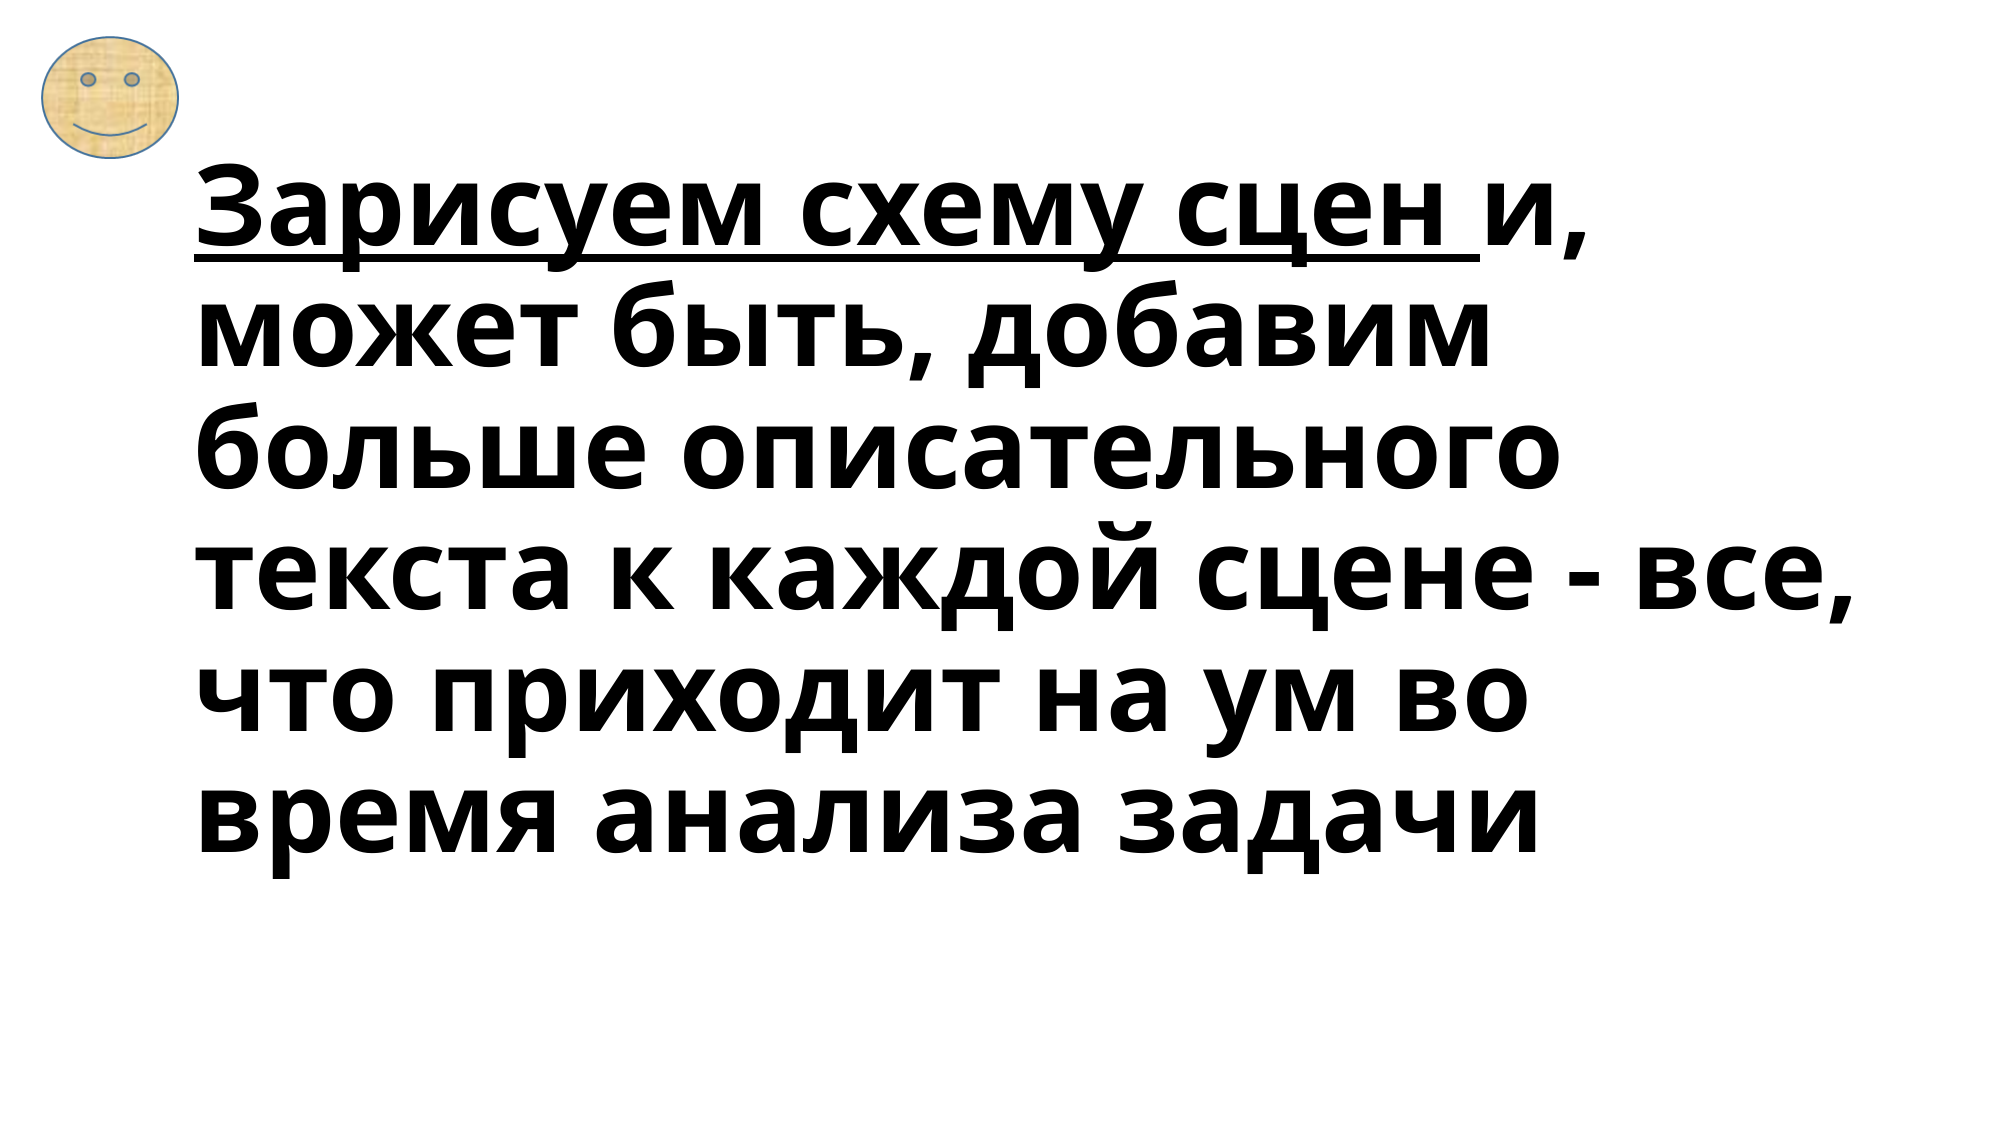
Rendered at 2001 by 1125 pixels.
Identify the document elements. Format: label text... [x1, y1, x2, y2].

title Зарисуем схему сцен и, может быть, добавим больше описательного текста к каждой сцене - все, что приходит на ум во время анализа задачи [178, 180, 1932, 480]
picture [41, 36, 179, 159]
